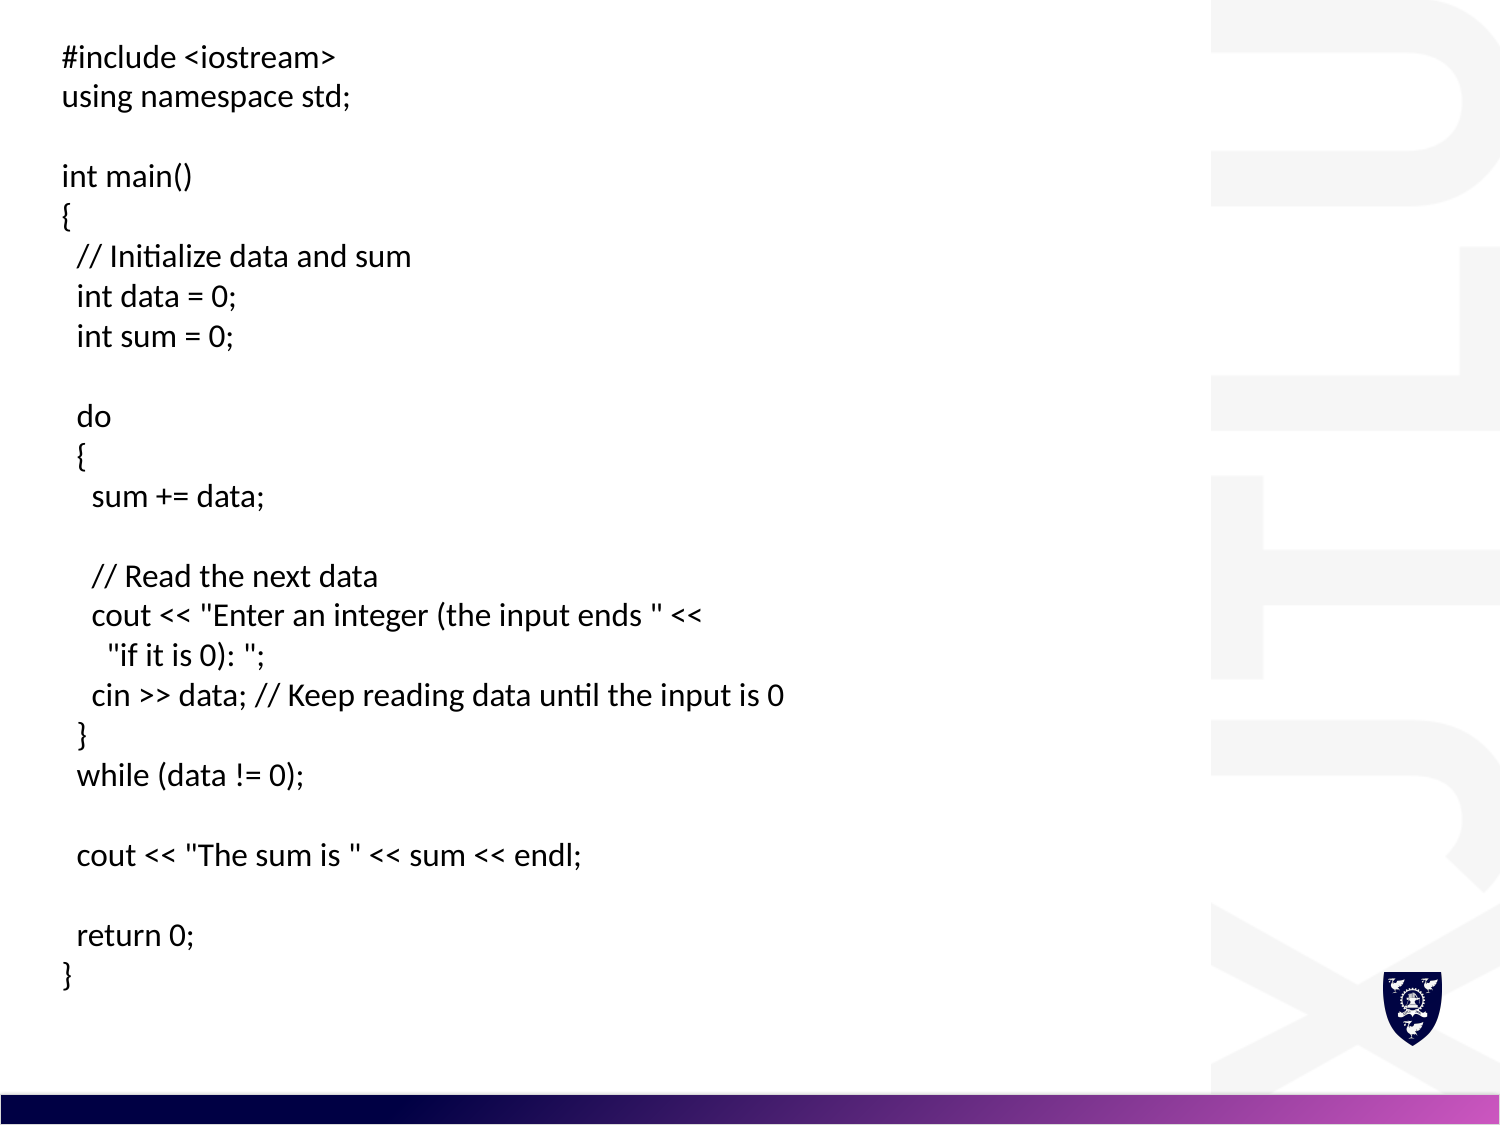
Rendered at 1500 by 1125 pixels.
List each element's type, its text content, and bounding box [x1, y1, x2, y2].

text_box #include <iostream> using namespace std; int main() { // Initialize data and sum int data = 0; int sum = 0; do { sum += data; // Read the next data cout << "Enter an integer (the input ends " << "if it is 0): "; cin >> data; // Keep reading data until the input is 0 } while (data != 0); cout << "The sum is " << sum << endl; return 0; } [46, 27, 1454, 1001]
picture [1383, 1001, 1442, 1046]
